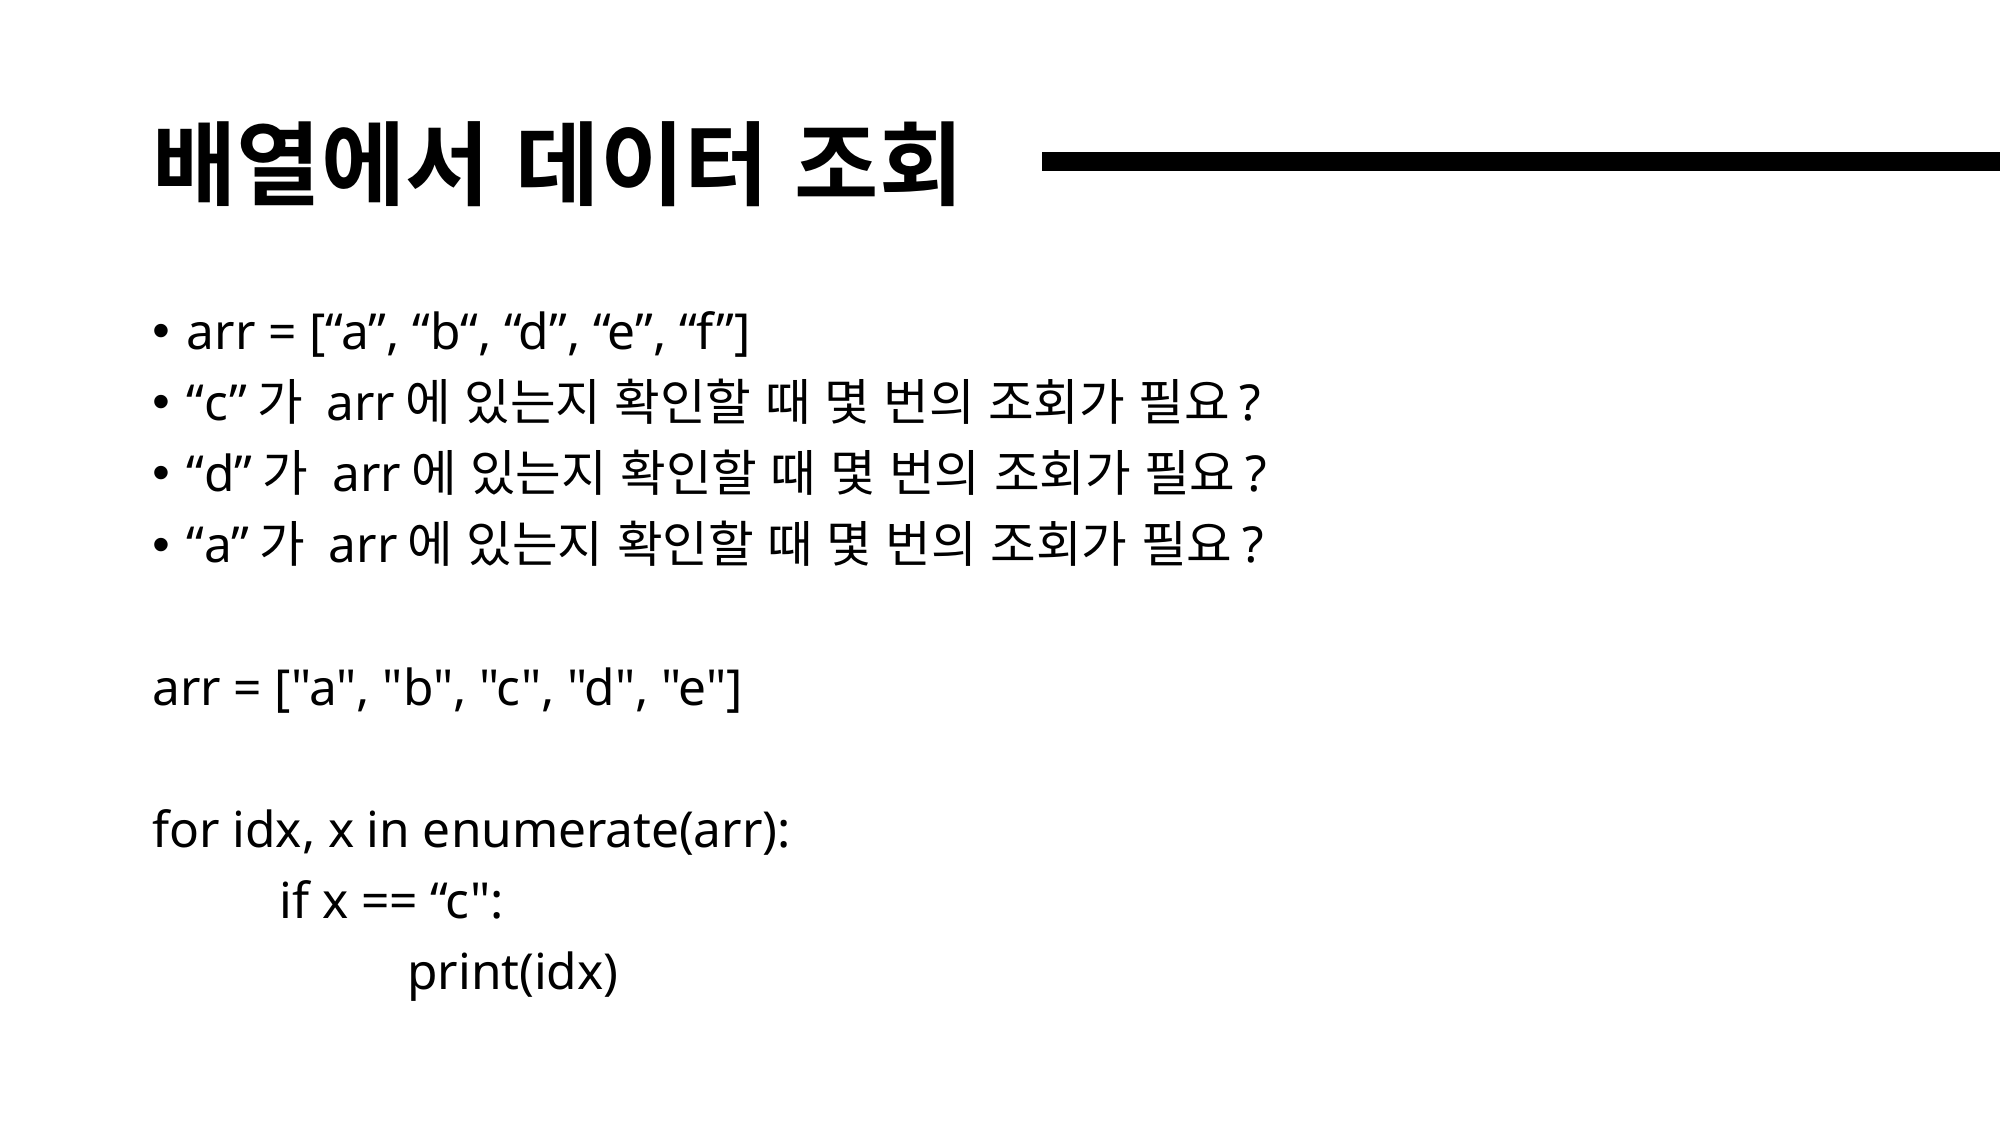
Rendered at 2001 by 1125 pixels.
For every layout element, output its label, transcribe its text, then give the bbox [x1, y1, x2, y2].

list arr = [“a”, “b“, “d”, “e”, “f”] “c”가 arr에 있는지 확인할 때 몇 번의 조회가 필요? “d”가 arr에 있는지 확인할 때 몇 번의 조회가 필요? “a”가 arr에 있는지 확인할 때 몇 번의 조회가 필요? arr = ["a", "b", "c", "d", "e"] for idx, x in enumerate(arr): if x == “c": print(idx) [137, 299, 1863, 1014]
title 배열에서 데이터 조회 [137, 59, 1863, 278]
text_box [1042, 152, 2000, 171]
text_box [1070, 153, 1932, 171]
